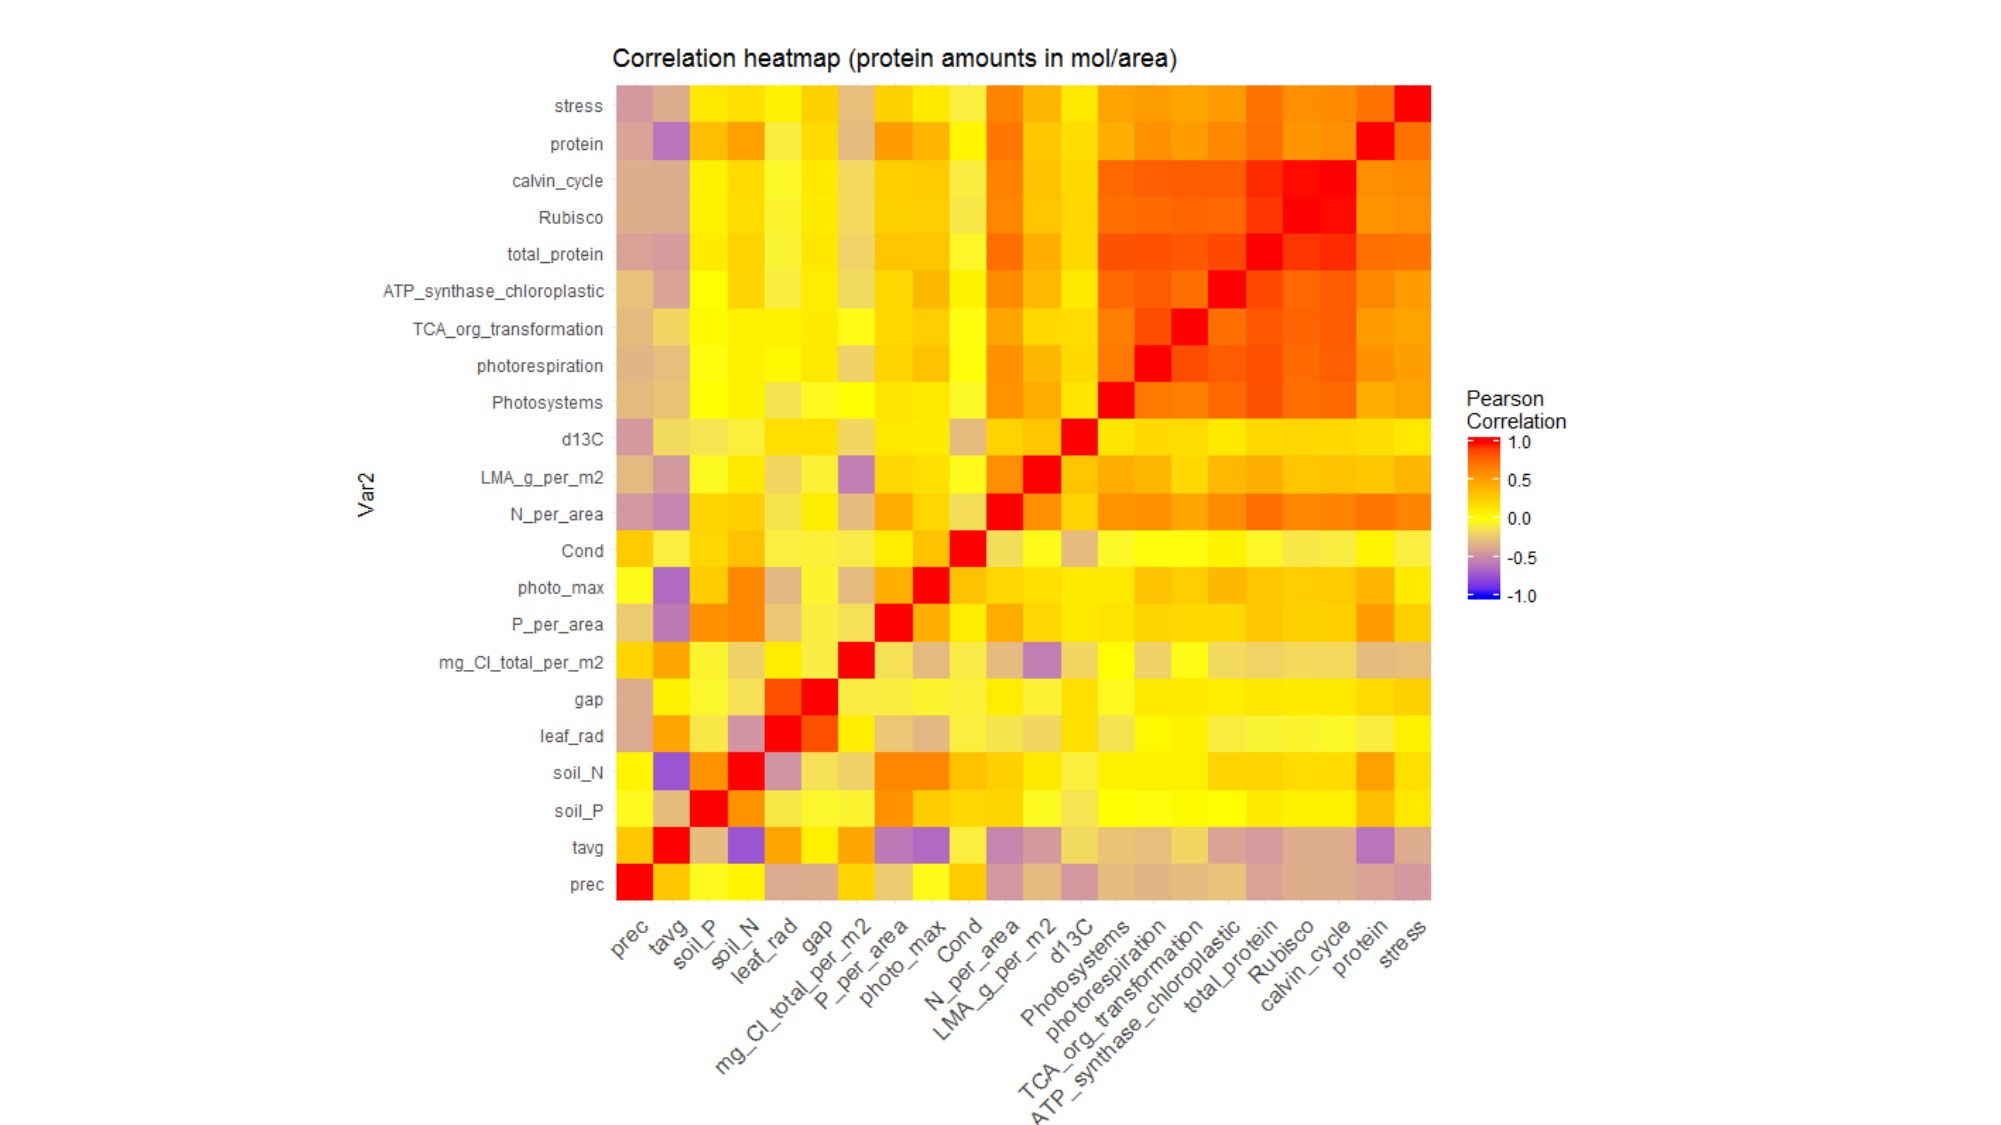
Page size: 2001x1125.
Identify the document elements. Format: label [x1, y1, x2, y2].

picture [144, 36, 1790, 1125]
